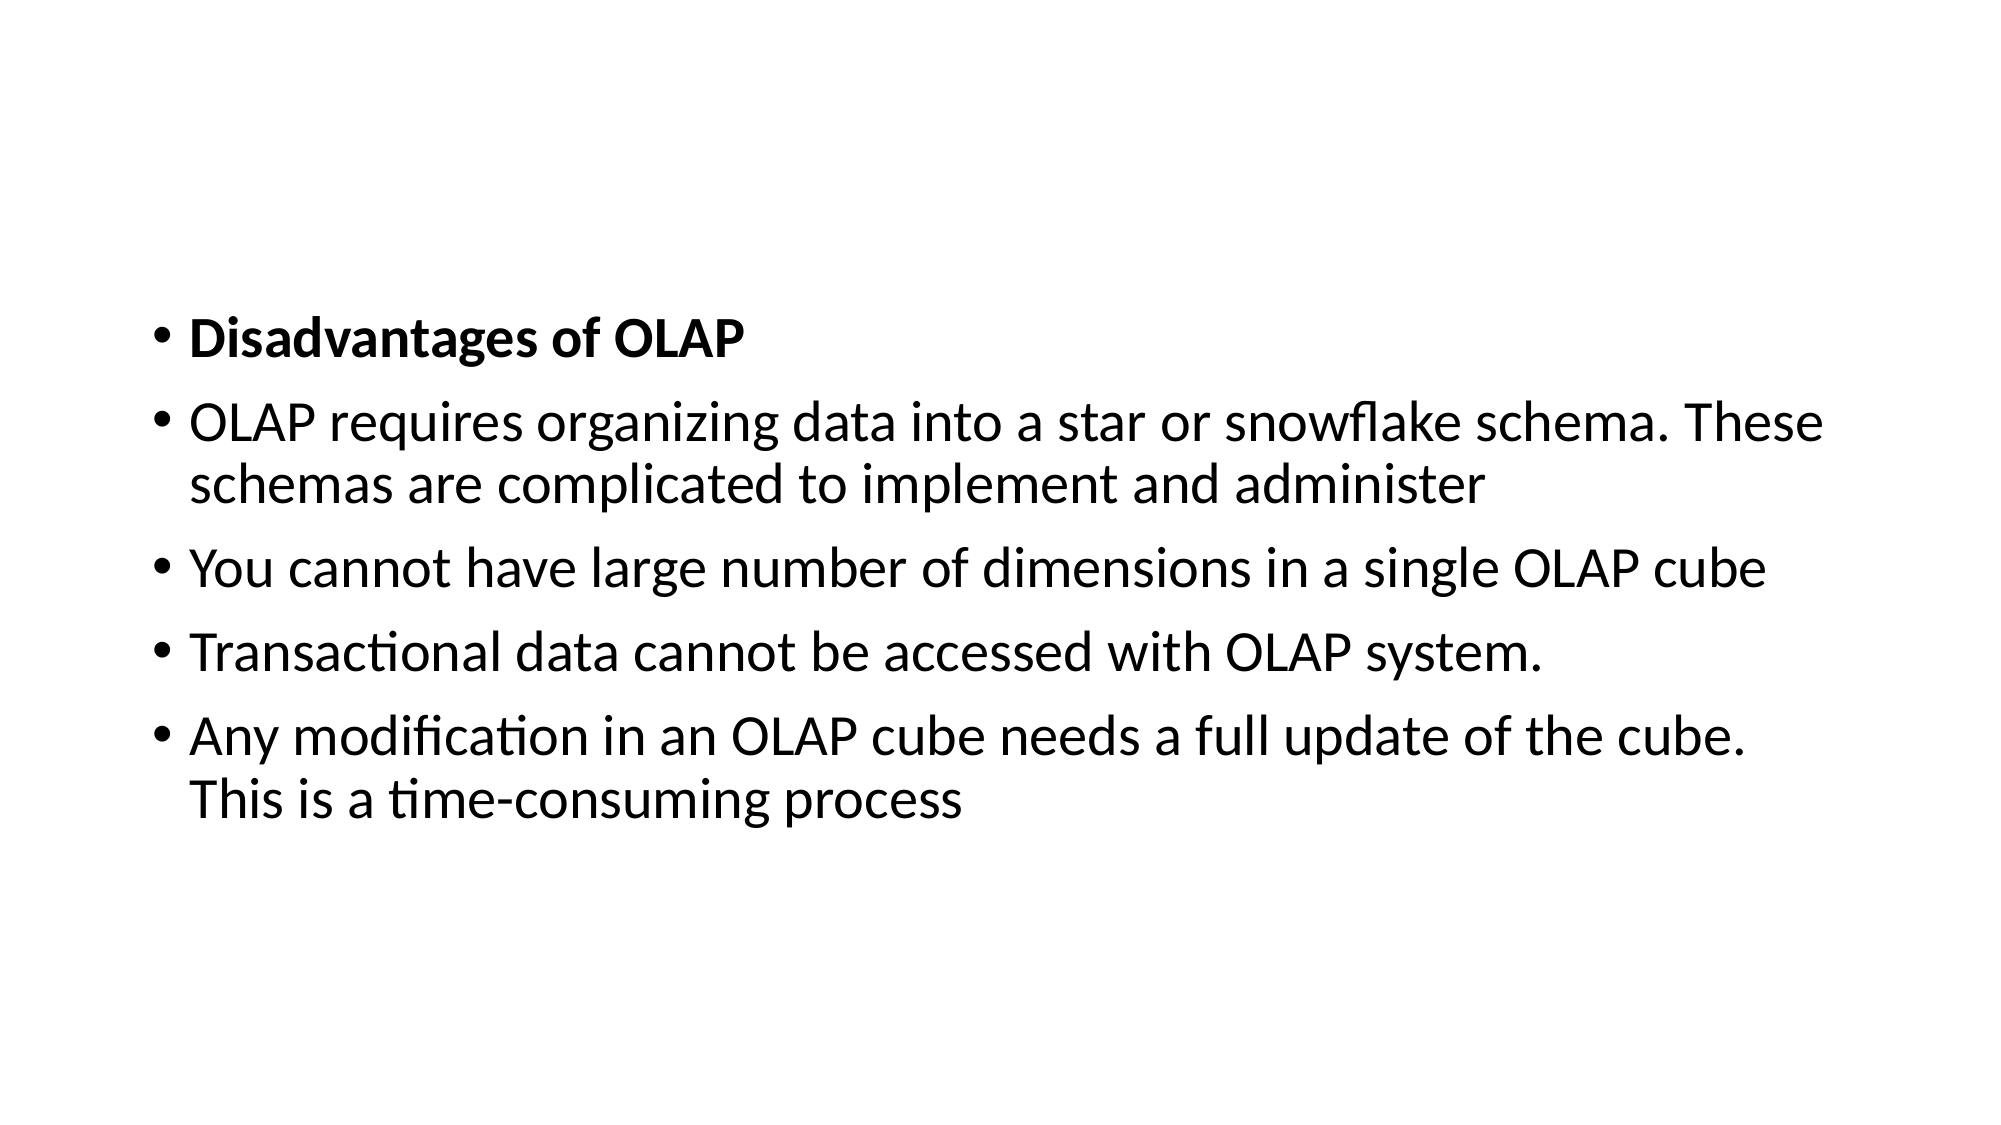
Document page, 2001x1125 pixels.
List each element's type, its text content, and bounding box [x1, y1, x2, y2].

list Disadvantages of OLAP OLAP requires organizing data into a star or snowflake schema. These schemas are complicated to implement and administer You cannot have large number of dimensions in a single OLAP cube Transactional data cannot be accessed with OLAP system. Any modification in an OLAP cube needs a full update of the cube. This is a time-consuming process [137, 299, 1863, 1014]
